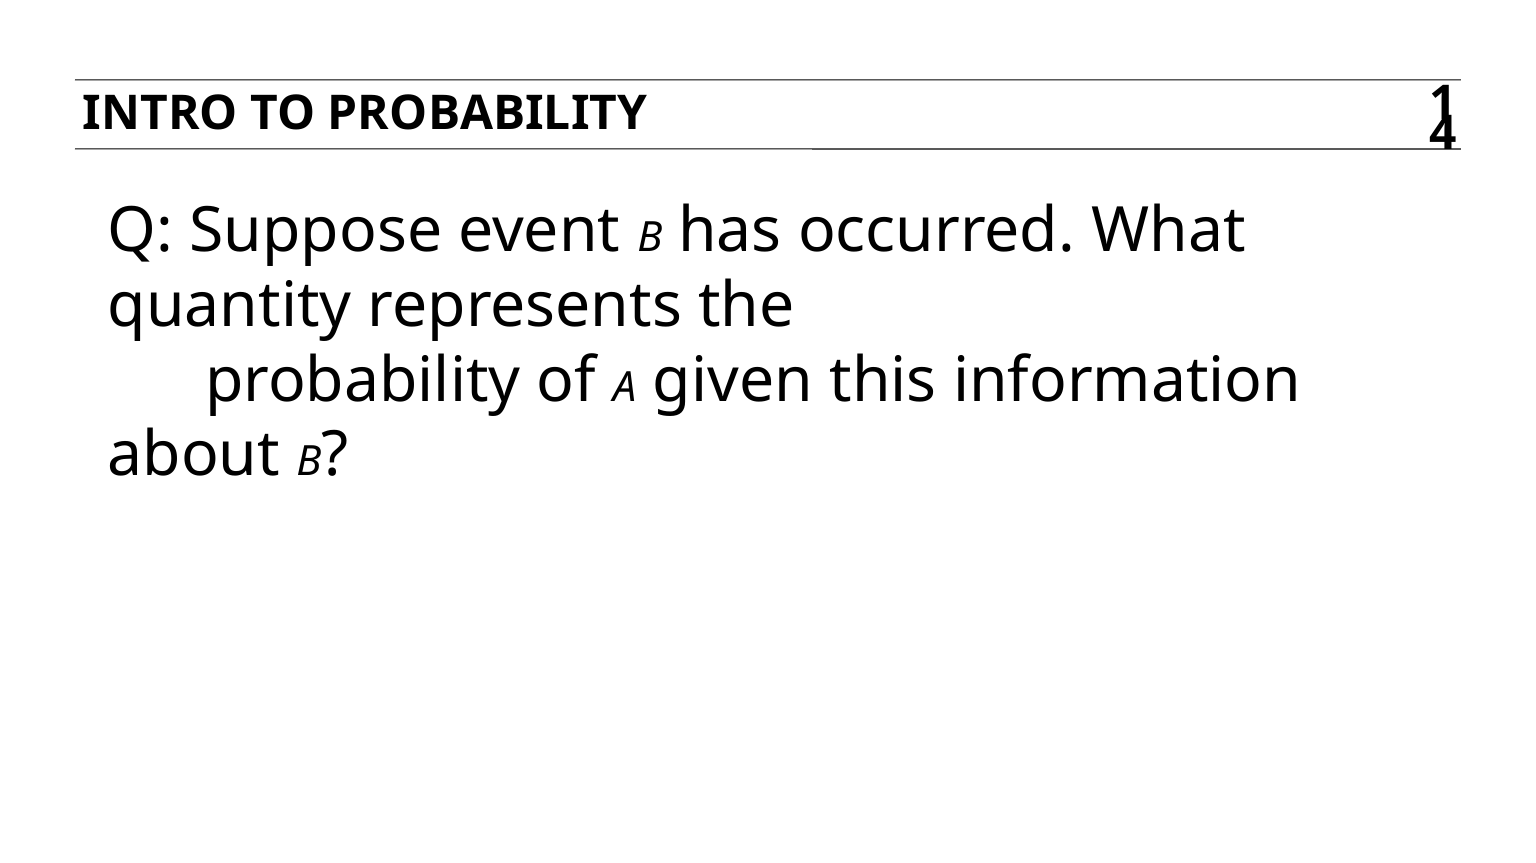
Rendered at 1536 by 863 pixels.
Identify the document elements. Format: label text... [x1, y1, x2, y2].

list Intro to probability [67, 81, 1118, 132]
slide_number 14 [1419, 86, 1461, 138]
text_box Q: Suppose event B has occurred. What quantity represents the probability of A given this information about B? [92, 181, 1468, 571]
